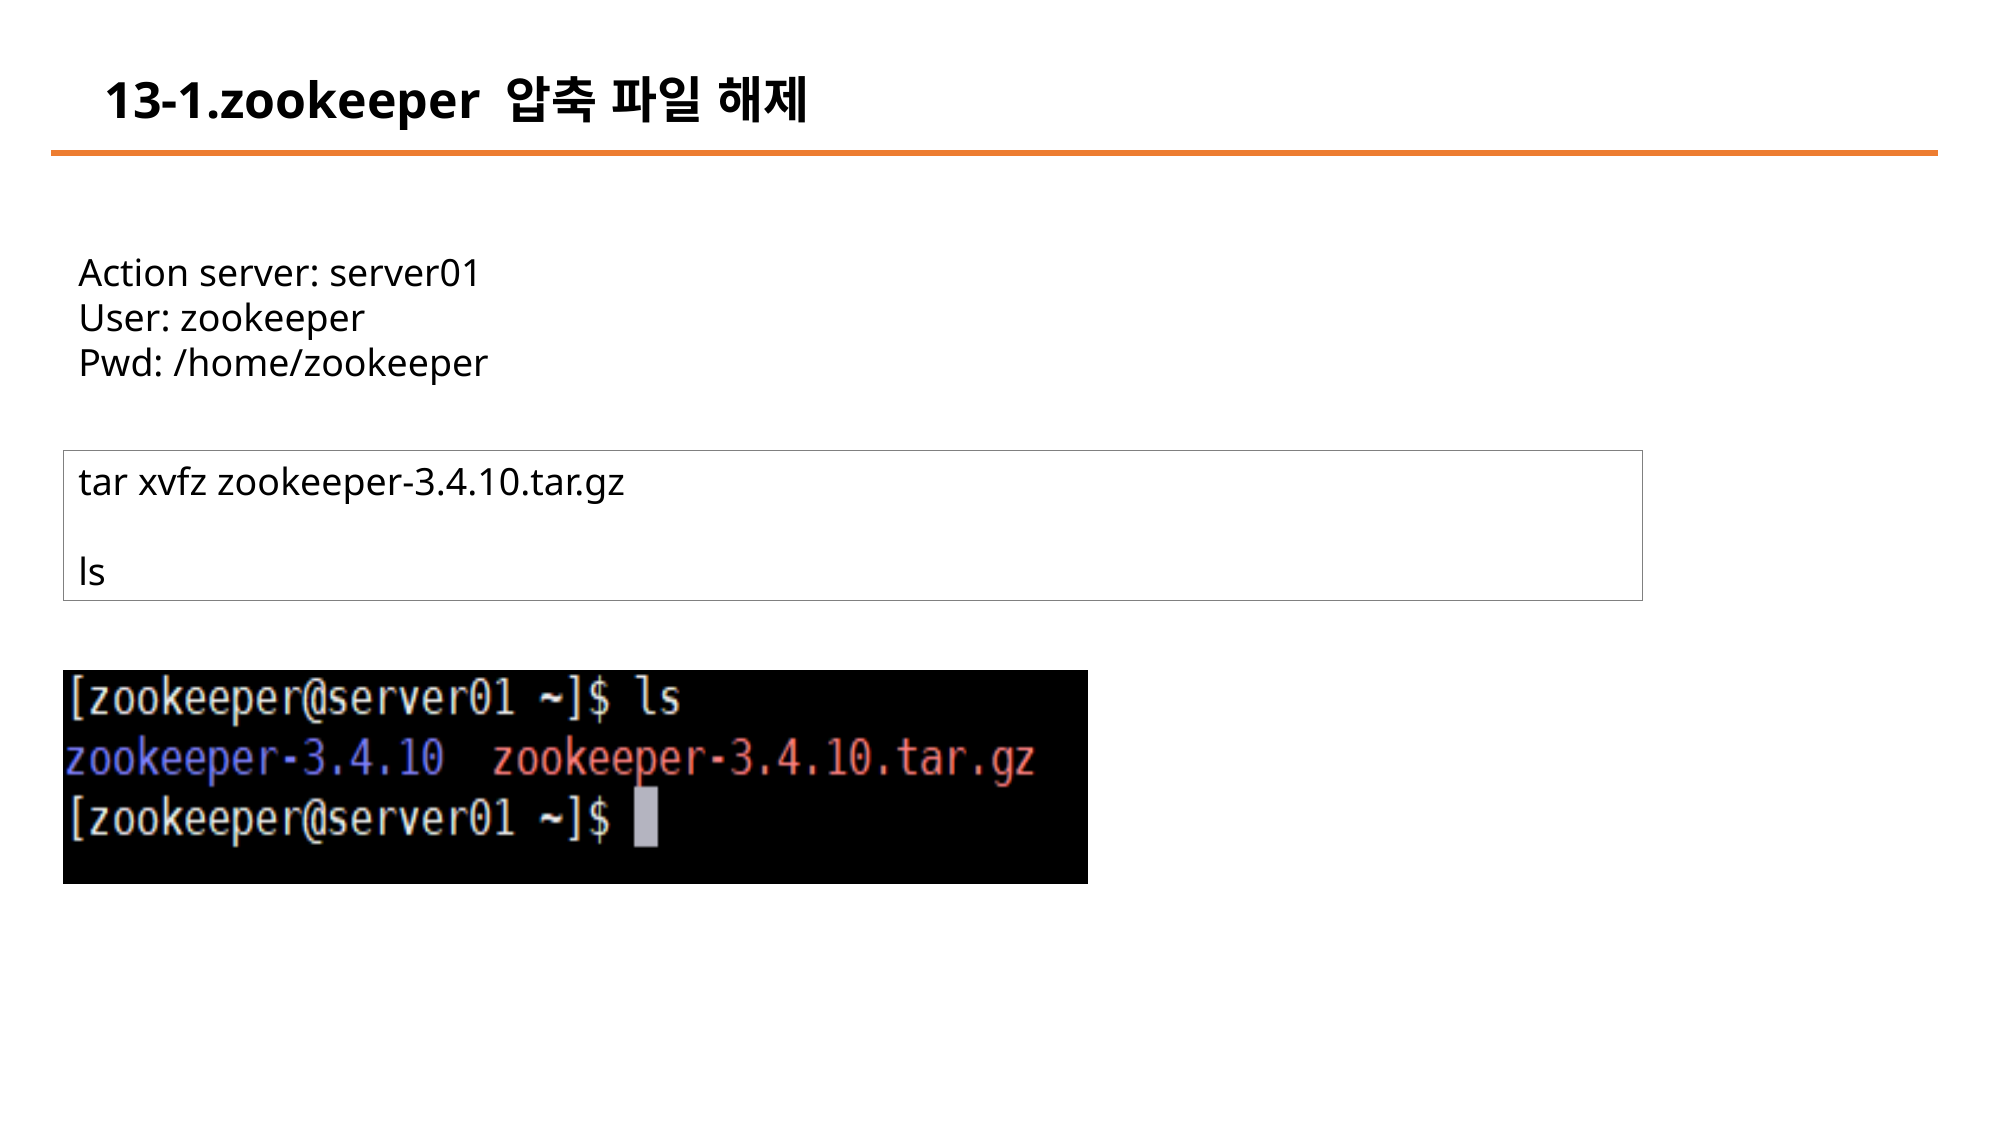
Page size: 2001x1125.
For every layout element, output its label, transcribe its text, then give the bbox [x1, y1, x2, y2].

text_box 13-1.zookeeper 압축 파일 해제 [89, 52, 1815, 150]
text_box Action server: server01 User: zookeeper Pwd: /home/zookeeper [63, 241, 1939, 391]
text_box tar xvfz zookeeper-3.4.10.tar.gz ls [63, 450, 1643, 601]
picture [63, 670, 1088, 884]
